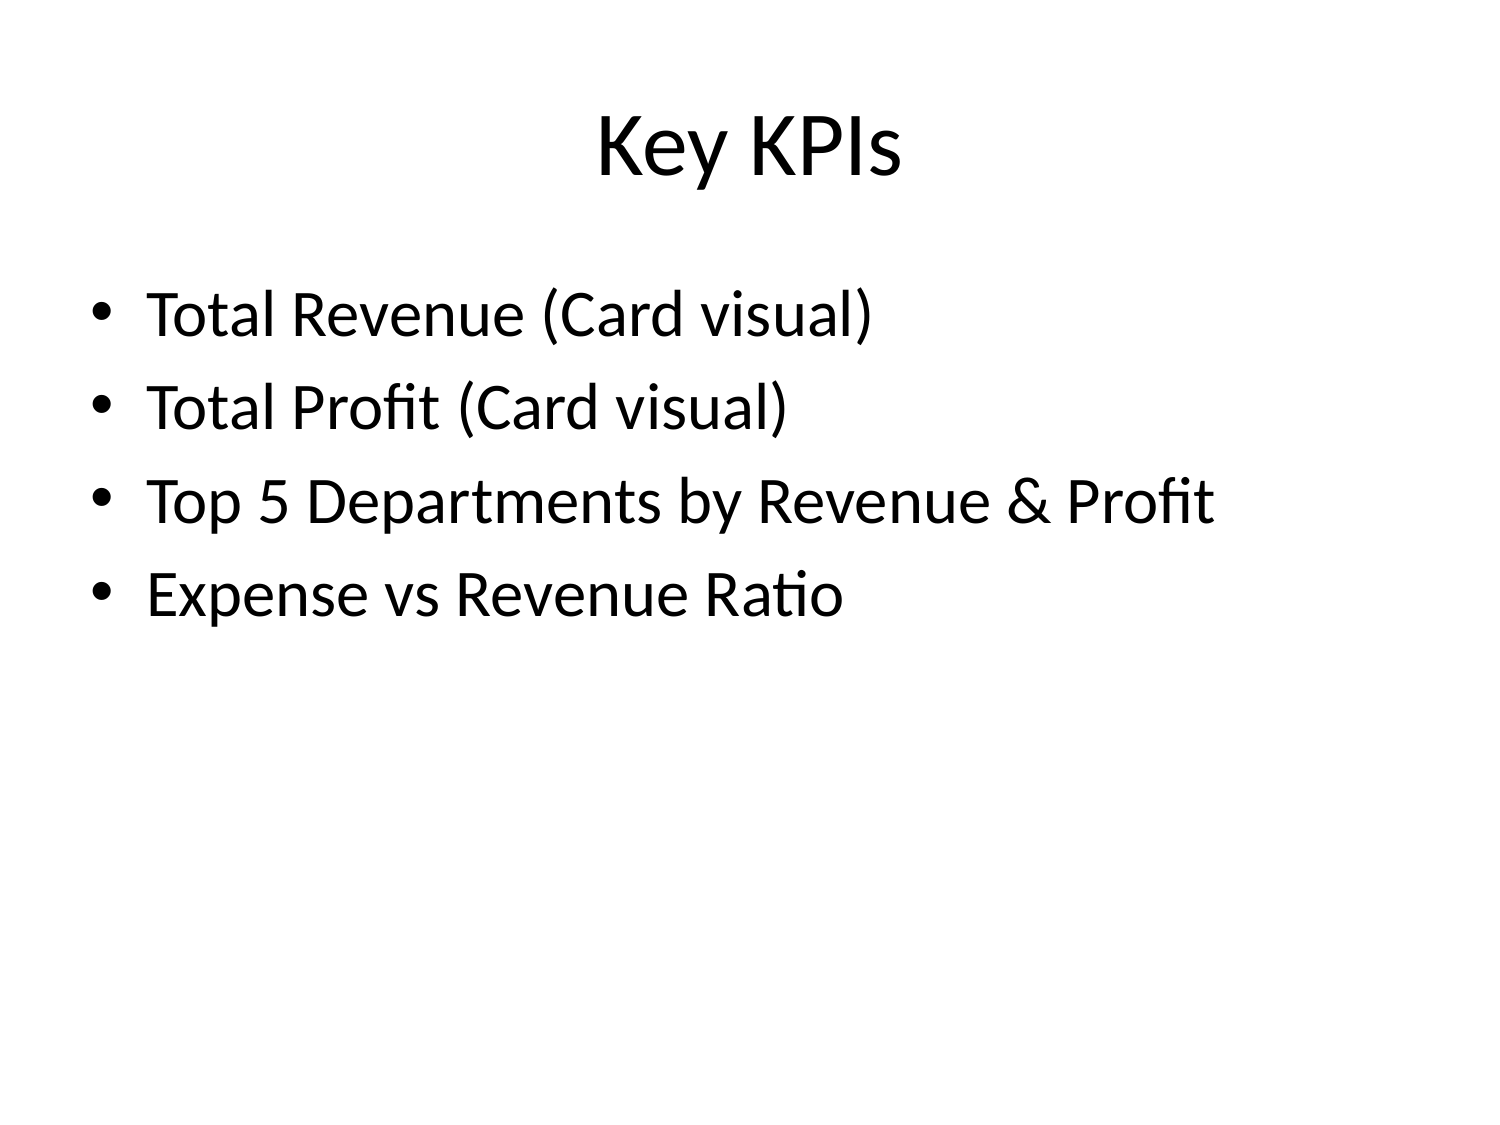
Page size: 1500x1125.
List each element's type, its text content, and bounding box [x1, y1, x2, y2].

title Key KPIs [74, 44, 1426, 234]
list Total Revenue (Card visual) Total Profit (Card visual) Top 5 Departments by Revenue & Profit Expense vs Revenue Ratio [74, 261, 1426, 1006]
